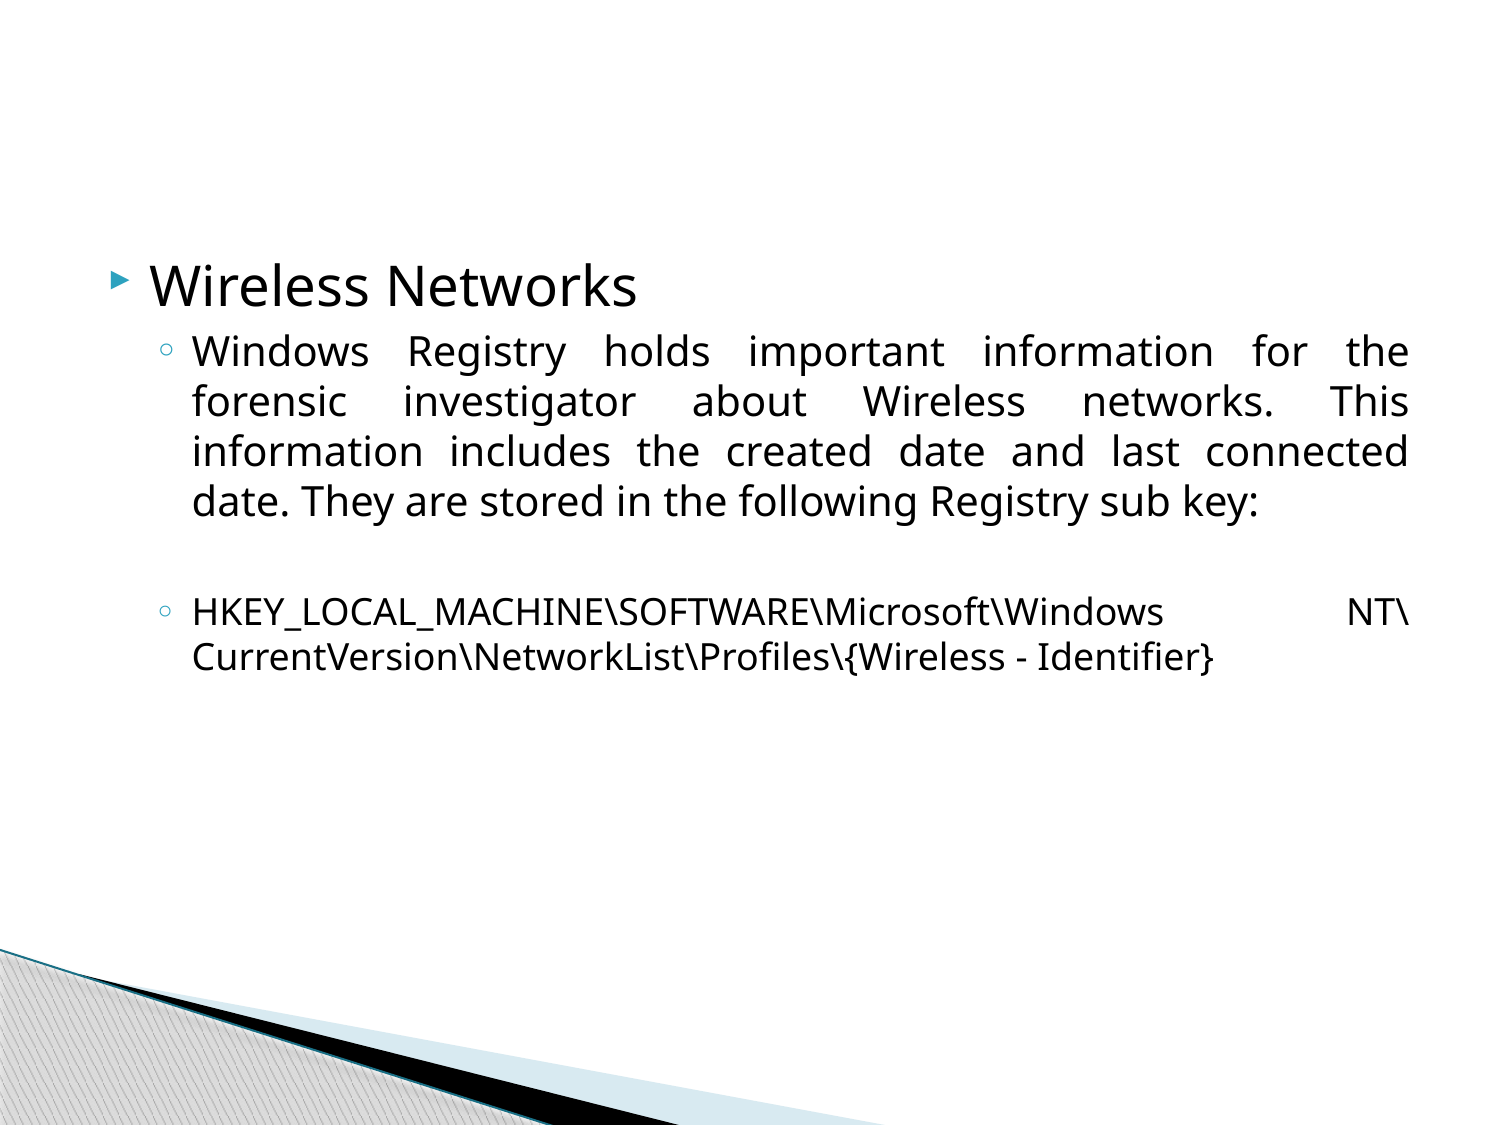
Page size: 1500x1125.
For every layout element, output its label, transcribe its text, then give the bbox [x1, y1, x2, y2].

list Wireless Networks Windows Registry holds important information for the forensic investigator about Wireless networks. This information includes the created date and last connected date. They are stored in the following Registry sub key: HKEY_LOCAL_MACHINE\SOFTWARE\Microsoft\Windows NT\CurrentVersion\NetworkList\Profiles\{Wireless - Identifier} [75, 243, 1425, 986]
